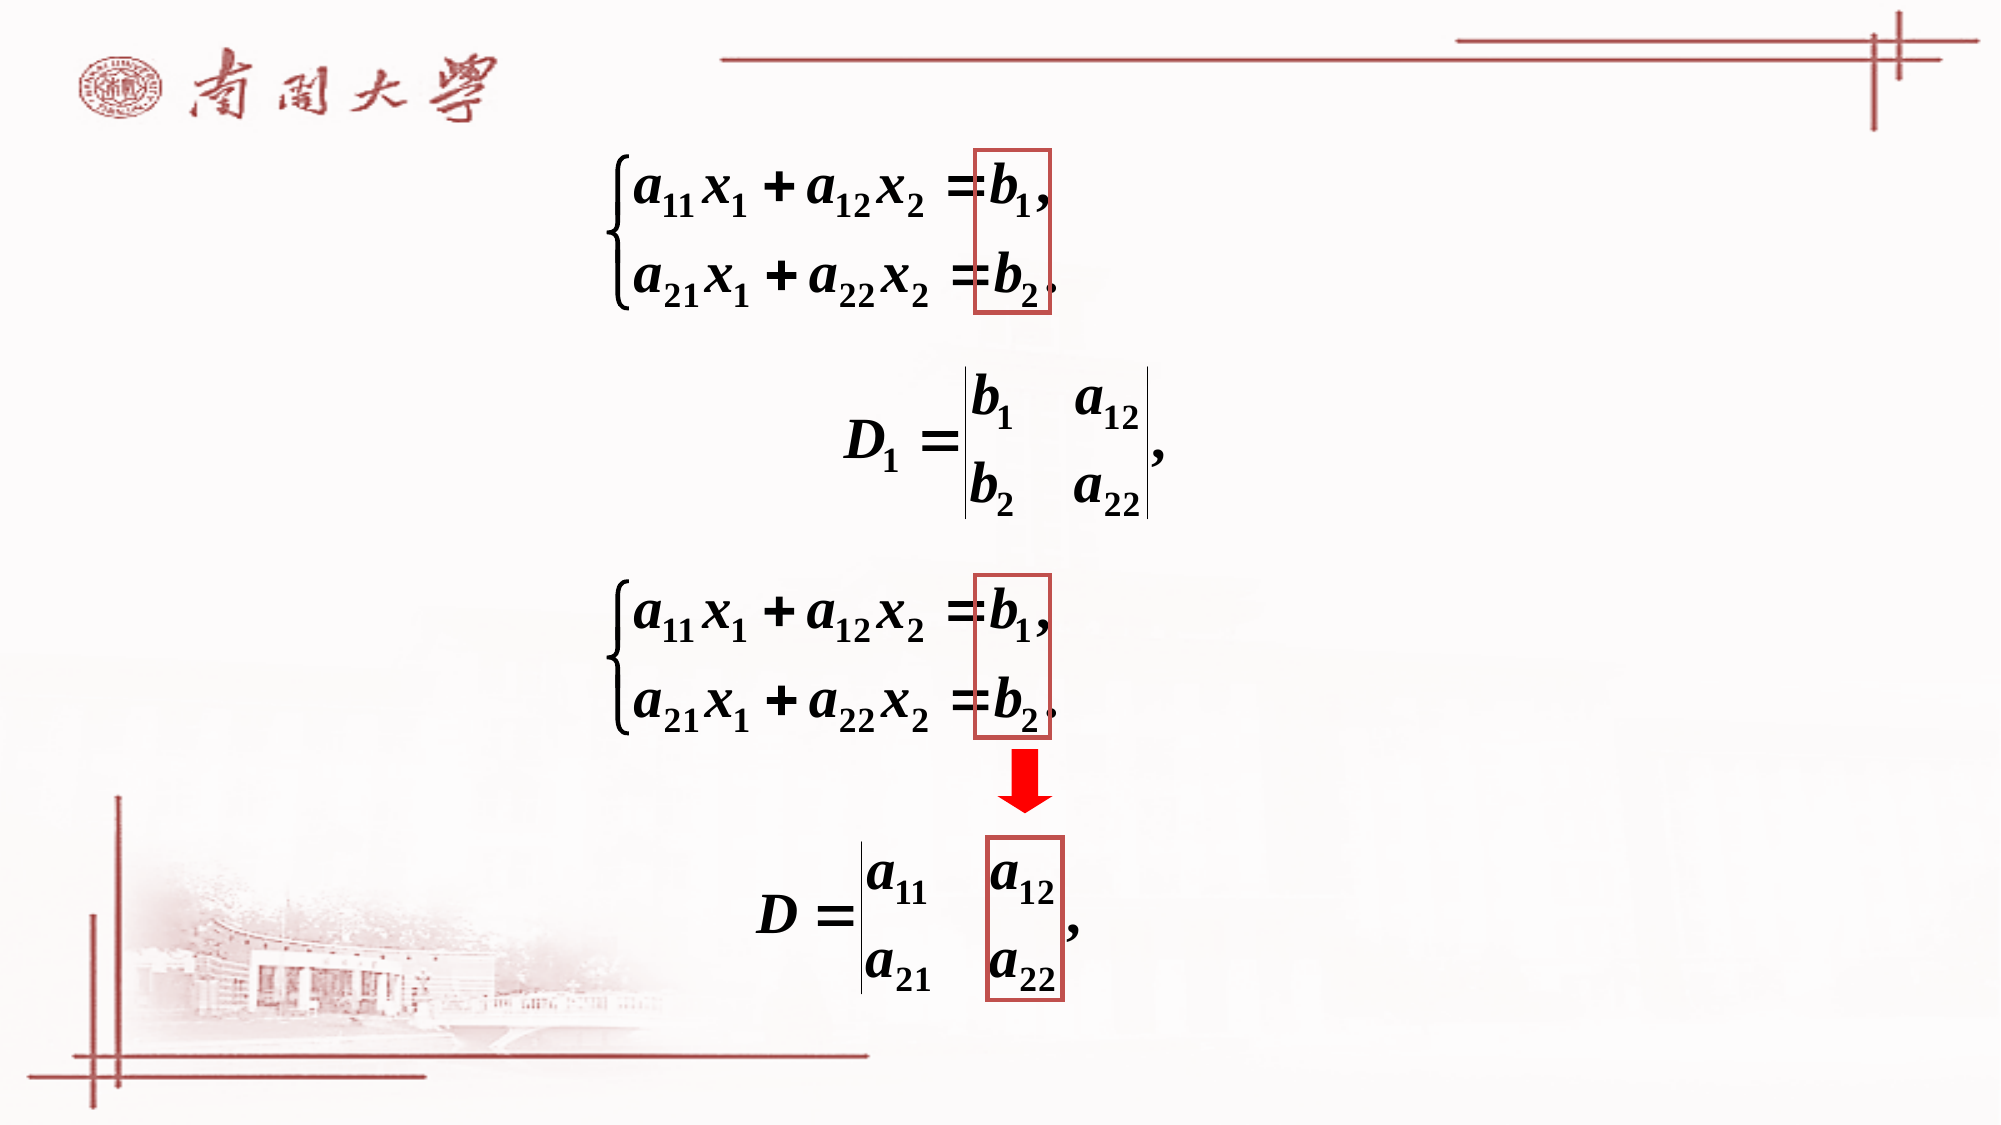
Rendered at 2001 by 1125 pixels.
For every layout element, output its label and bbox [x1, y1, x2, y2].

text_box [749, 837, 1142, 999]
text_box [599, 149, 1178, 315]
text_box [837, 362, 1228, 524]
text_box [999, 749, 1051, 813]
text_box [599, 574, 1178, 740]
